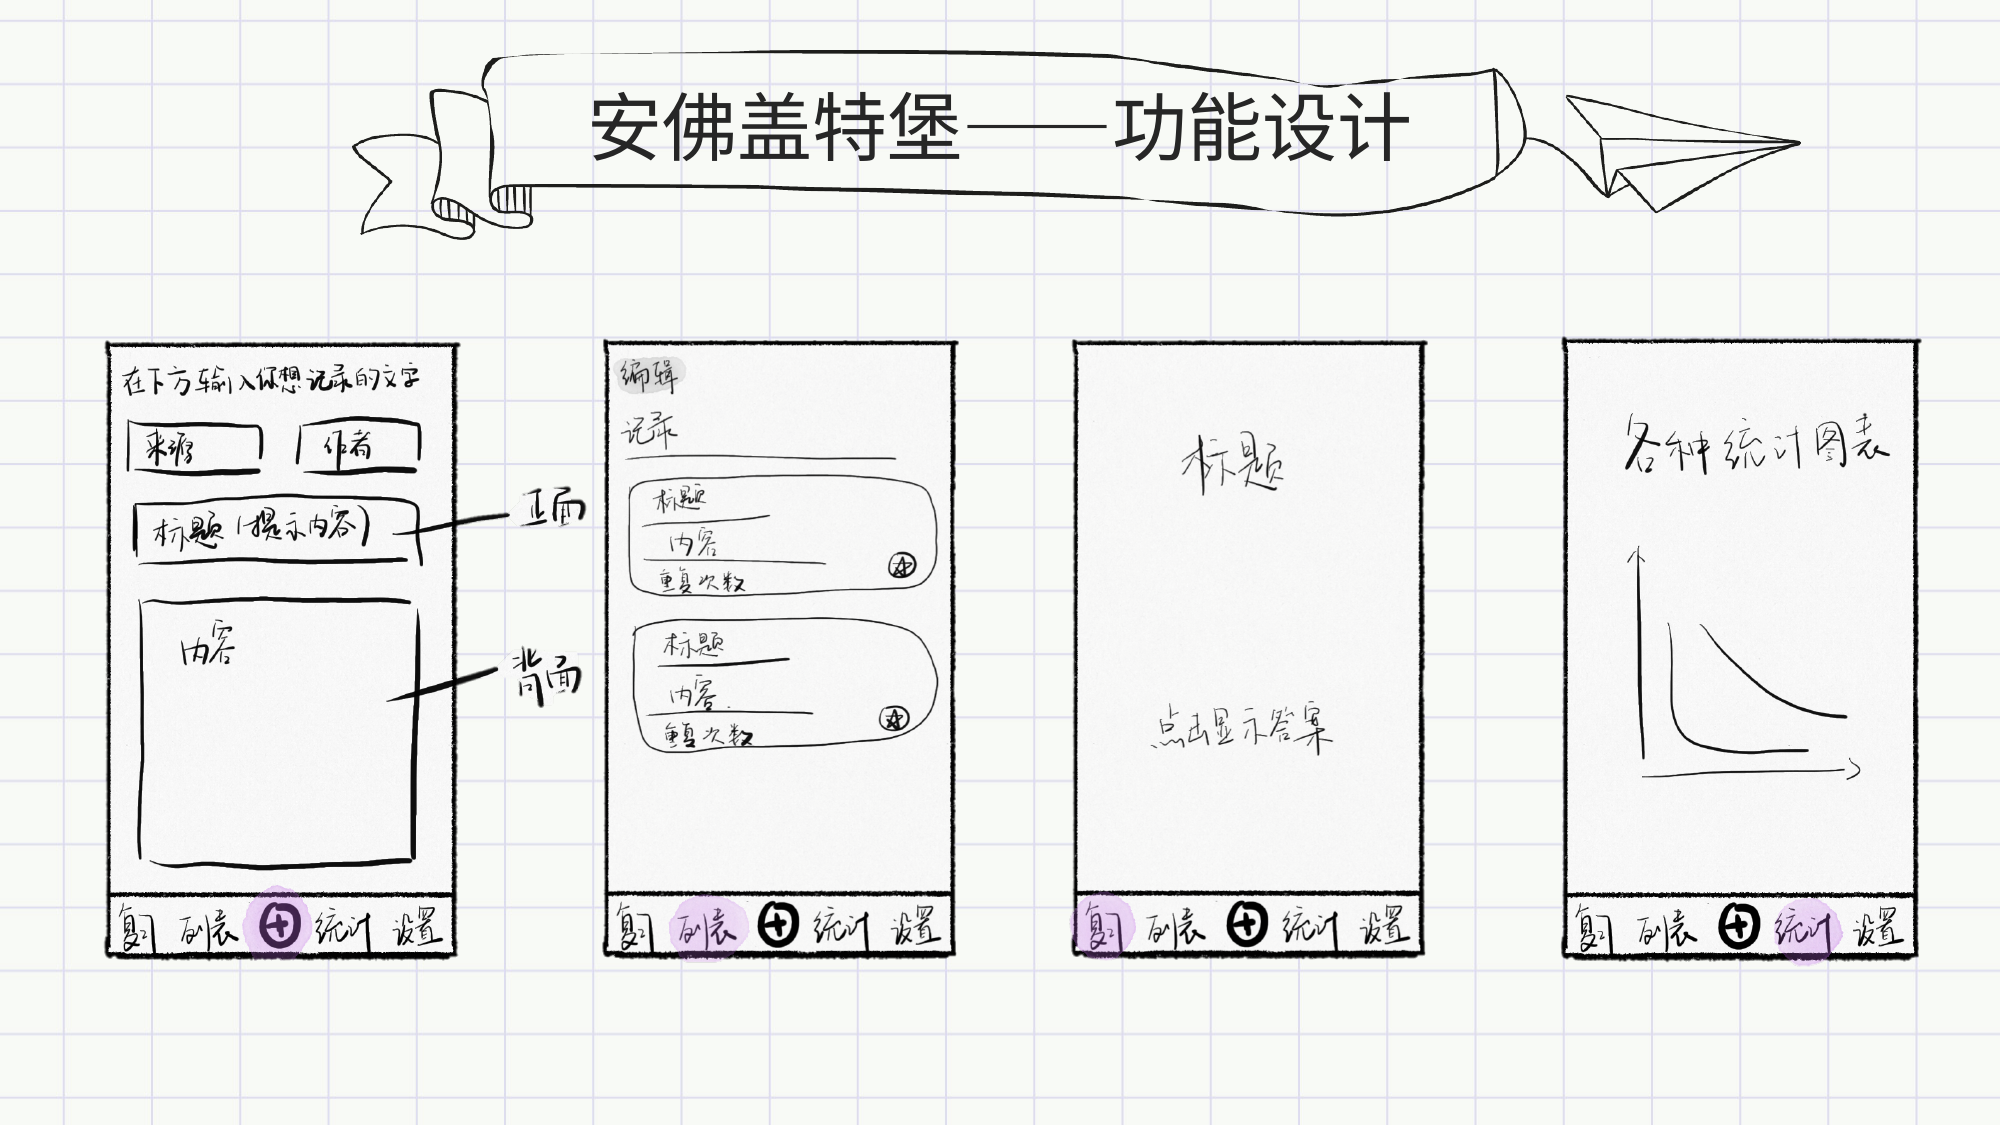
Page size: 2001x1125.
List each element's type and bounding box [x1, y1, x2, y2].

picture [1525, 274, 1968, 1009]
picture [31, 265, 991, 1009]
picture [352, 50, 1801, 240]
picture [1011, 288, 1477, 1004]
